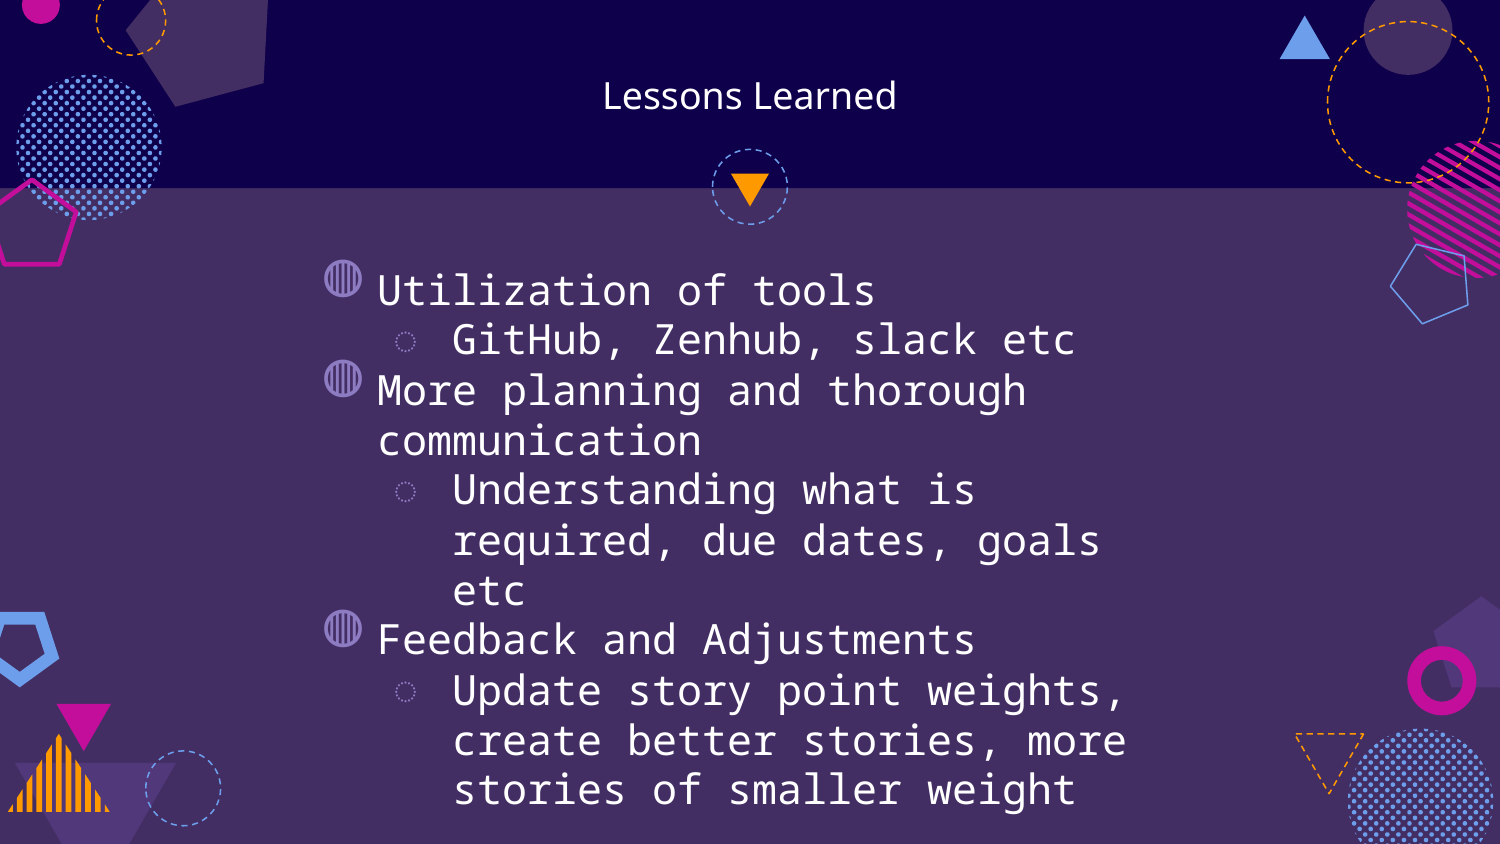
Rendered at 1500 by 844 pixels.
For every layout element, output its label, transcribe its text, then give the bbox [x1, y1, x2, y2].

list Utilization of tools GitHub, Zenhub, slack etc More planning and thorough communication Understanding what is required, due dates, goals etc Feedback and Adjustments Update story point weights, create better stories, more stories of smaller weight [287, 248, 1213, 757]
title Lessons Learned [335, 0, 1165, 189]
